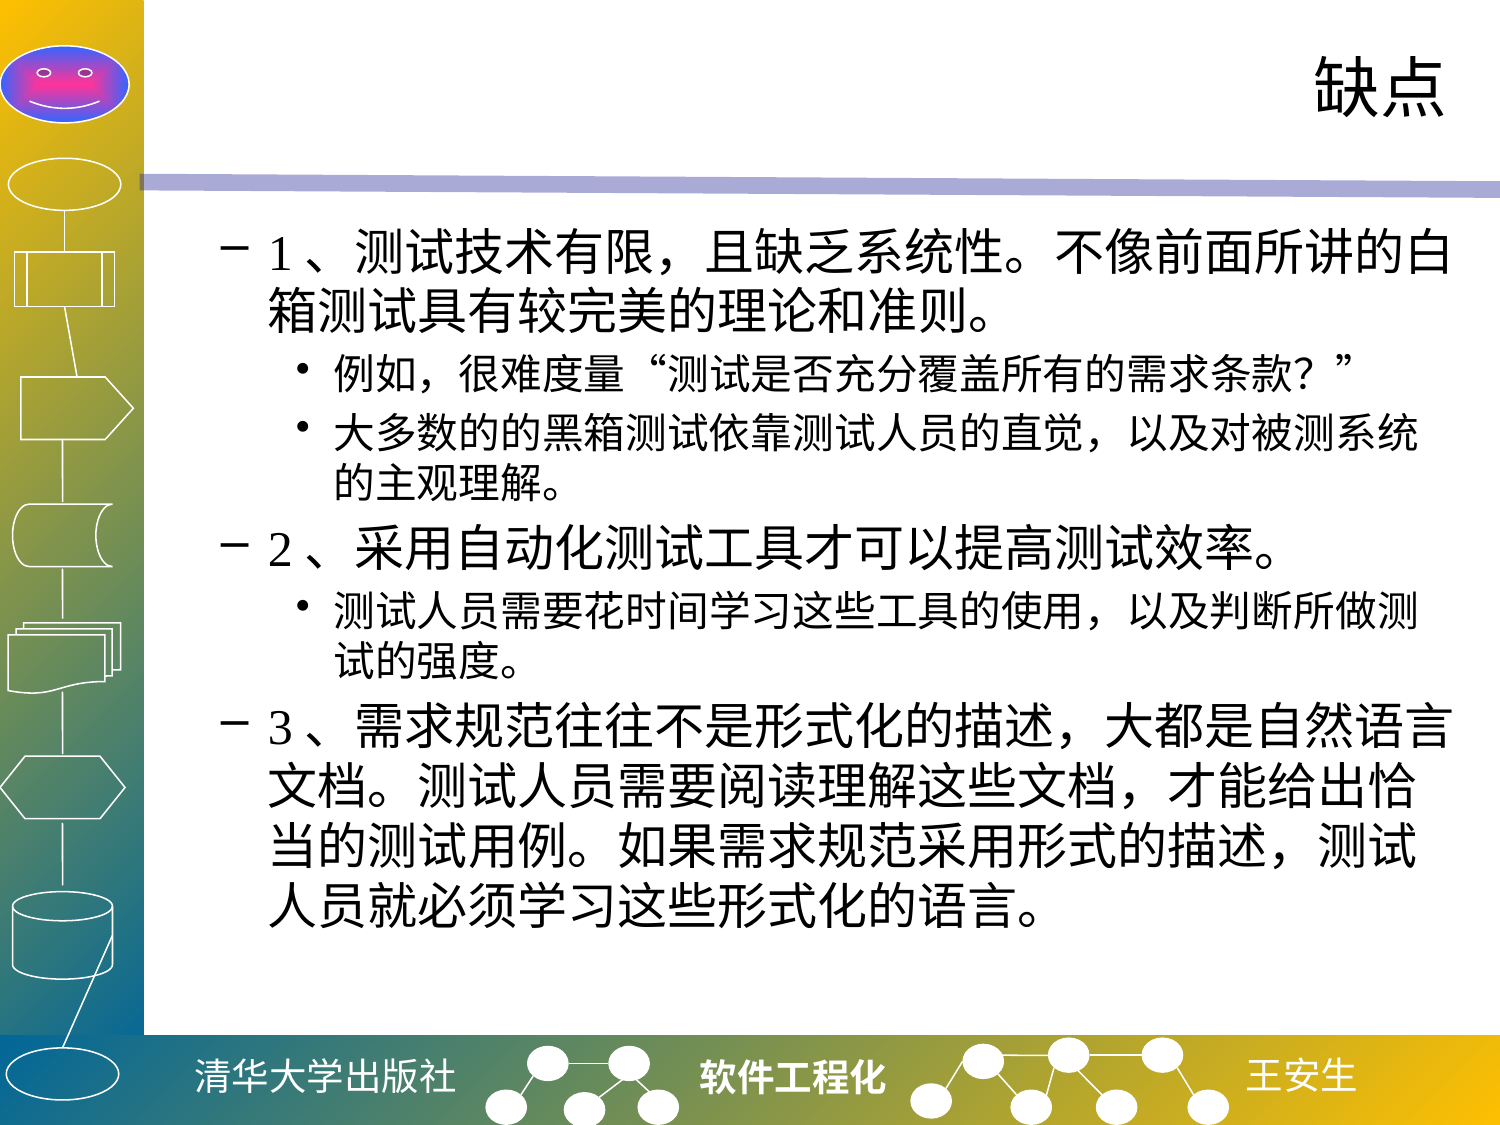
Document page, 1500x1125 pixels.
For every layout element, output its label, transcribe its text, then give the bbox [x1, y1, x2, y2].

list 1、测试技术有限，且缺乏系统性。不像前面所讲的白箱测试具有较完美的理论和准则。 例如，很难度量“测试是否充分覆盖所有的需求条款？” 大多数的的黑箱测试依靠测试人员的直觉，以及对被测系统的主观理解。 2、采用自动化测试工具才可以提高测试效率。 测试人员需要花时间学习这些工具的使用，以及判断所做测试的强度。 3、需求规范往往不是形式化的描述，大都是自然语言文档。测试人员需要阅读理解这些文档，才能给出恰当的测试用例。如果需求规范采用形式的描述，测试人员就必须学习这些形式化的语言。 [130, 212, 1476, 1017]
title 缺点 [187, 24, 1463, 147]
